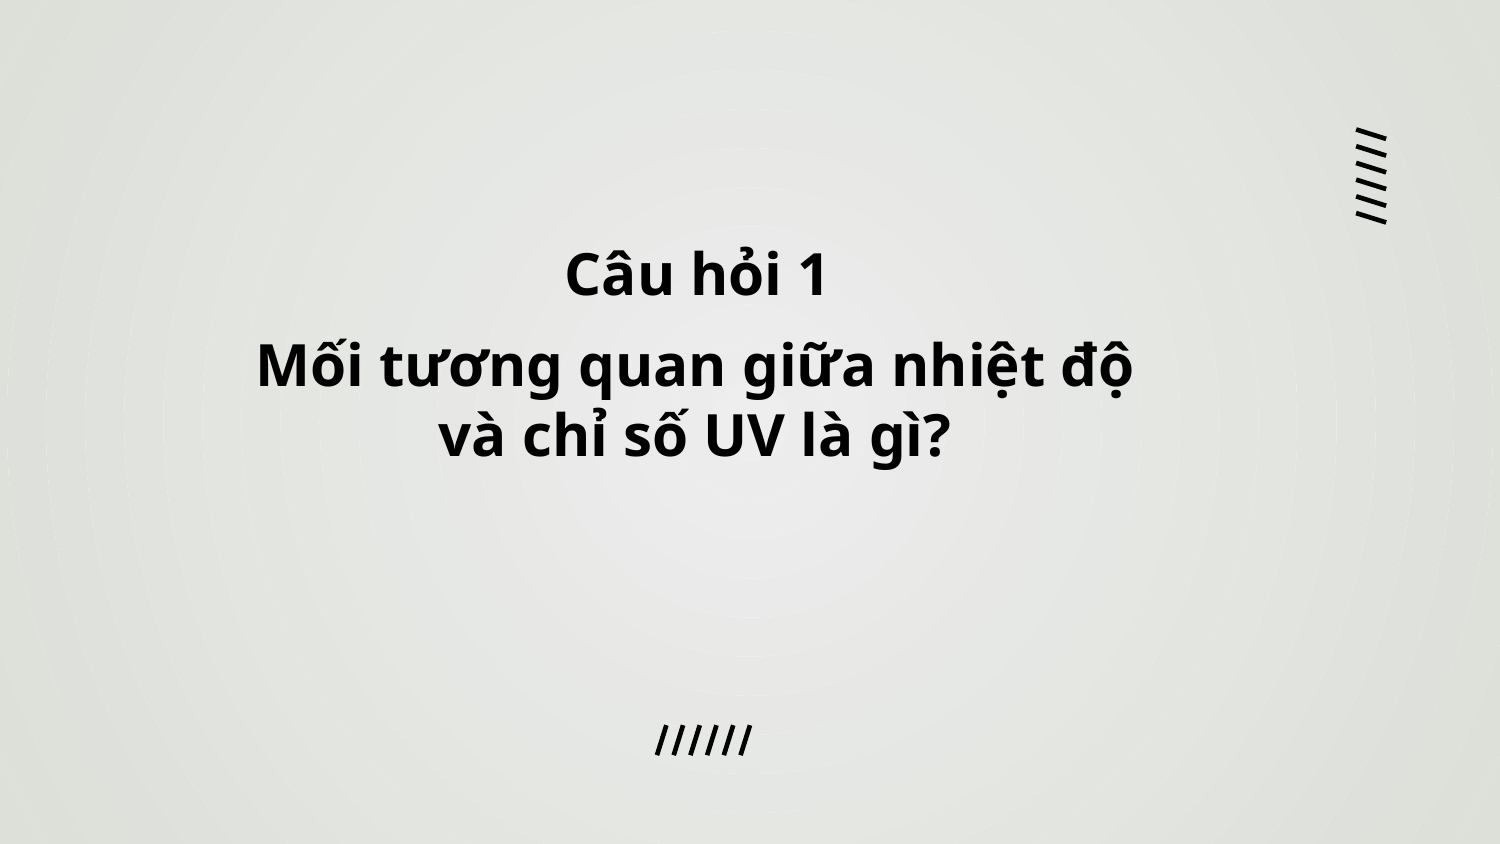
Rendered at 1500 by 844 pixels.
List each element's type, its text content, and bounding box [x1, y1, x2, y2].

title Câu hỏi 1 [544, 222, 847, 313]
text_box Mối tương quan giữa nhiệt độ và chỉ số UV là gì? [233, 313, 1157, 531]
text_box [656, 724, 751, 756]
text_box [1324, 160, 1418, 192]
